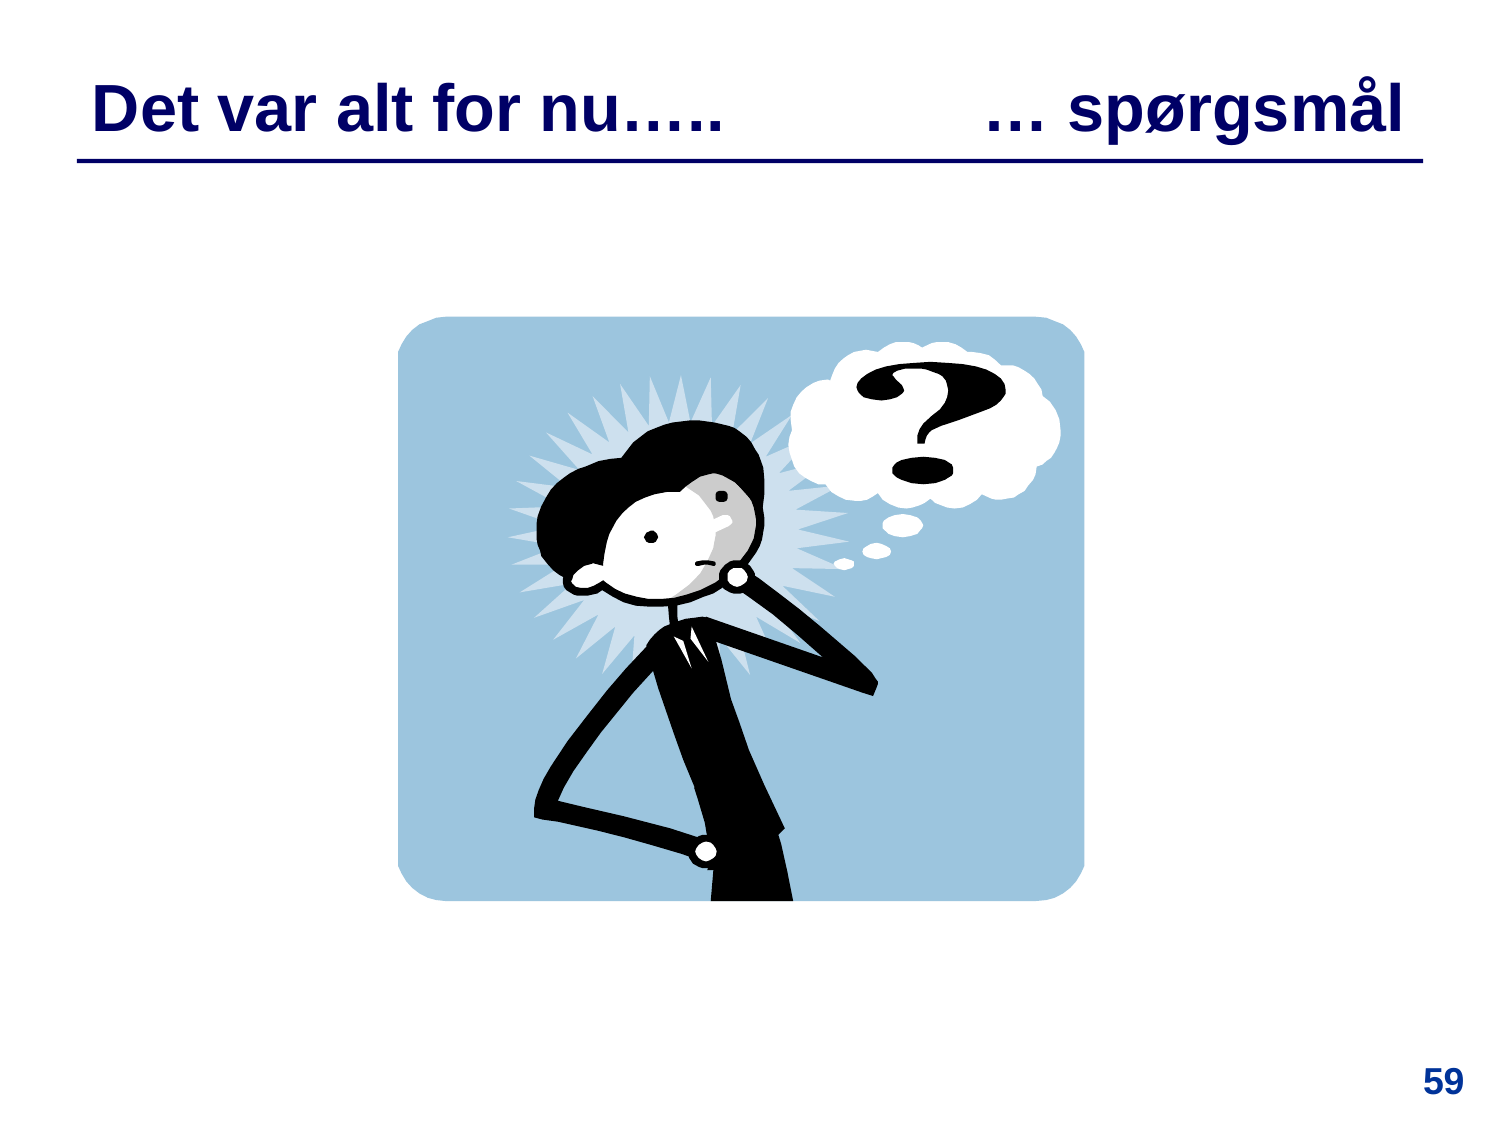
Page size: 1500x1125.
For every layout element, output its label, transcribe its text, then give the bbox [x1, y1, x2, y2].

title Det var alt for nu….. … spørgsmål [76, 54, 1424, 155]
picture [395, 314, 1087, 904]
slide_number 59 [1387, 1050, 1500, 1125]
